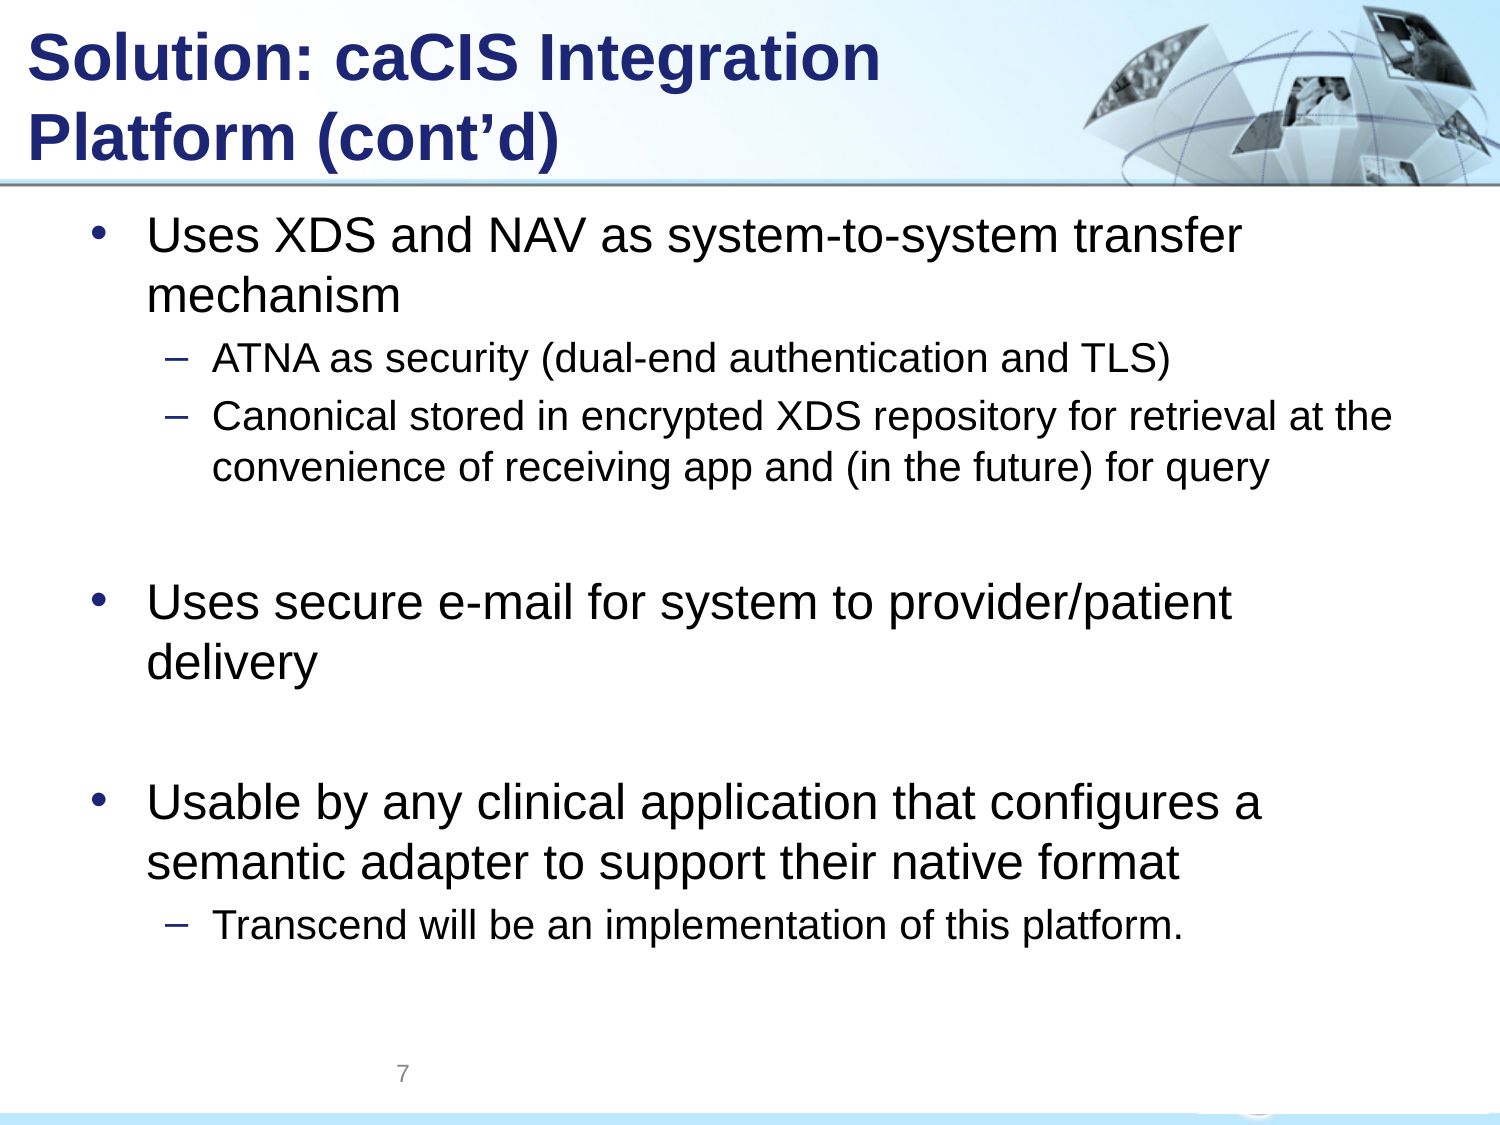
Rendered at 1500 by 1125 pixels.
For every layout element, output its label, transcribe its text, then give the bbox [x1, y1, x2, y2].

slide_number 7 [75, 1042, 425, 1103]
picture [0, 0, 1500, 1125]
list Uses XDS and NAV as system-to-system transfer mechanism ATNA as security (dual-end authentication and TLS) Canonical stored in encrypted XDS repository for retrieval at the convenience of receiving app and (in the future) for query Uses secure e-mail for system to provider/patient delivery Usable by any clinical application that configures a semantic adapter to support their native format Transcend will be an implementation of this platform. [74, 194, 1426, 938]
title Solution: caCIS Integration Platform (cont’d) [12, 0, 1076, 188]
